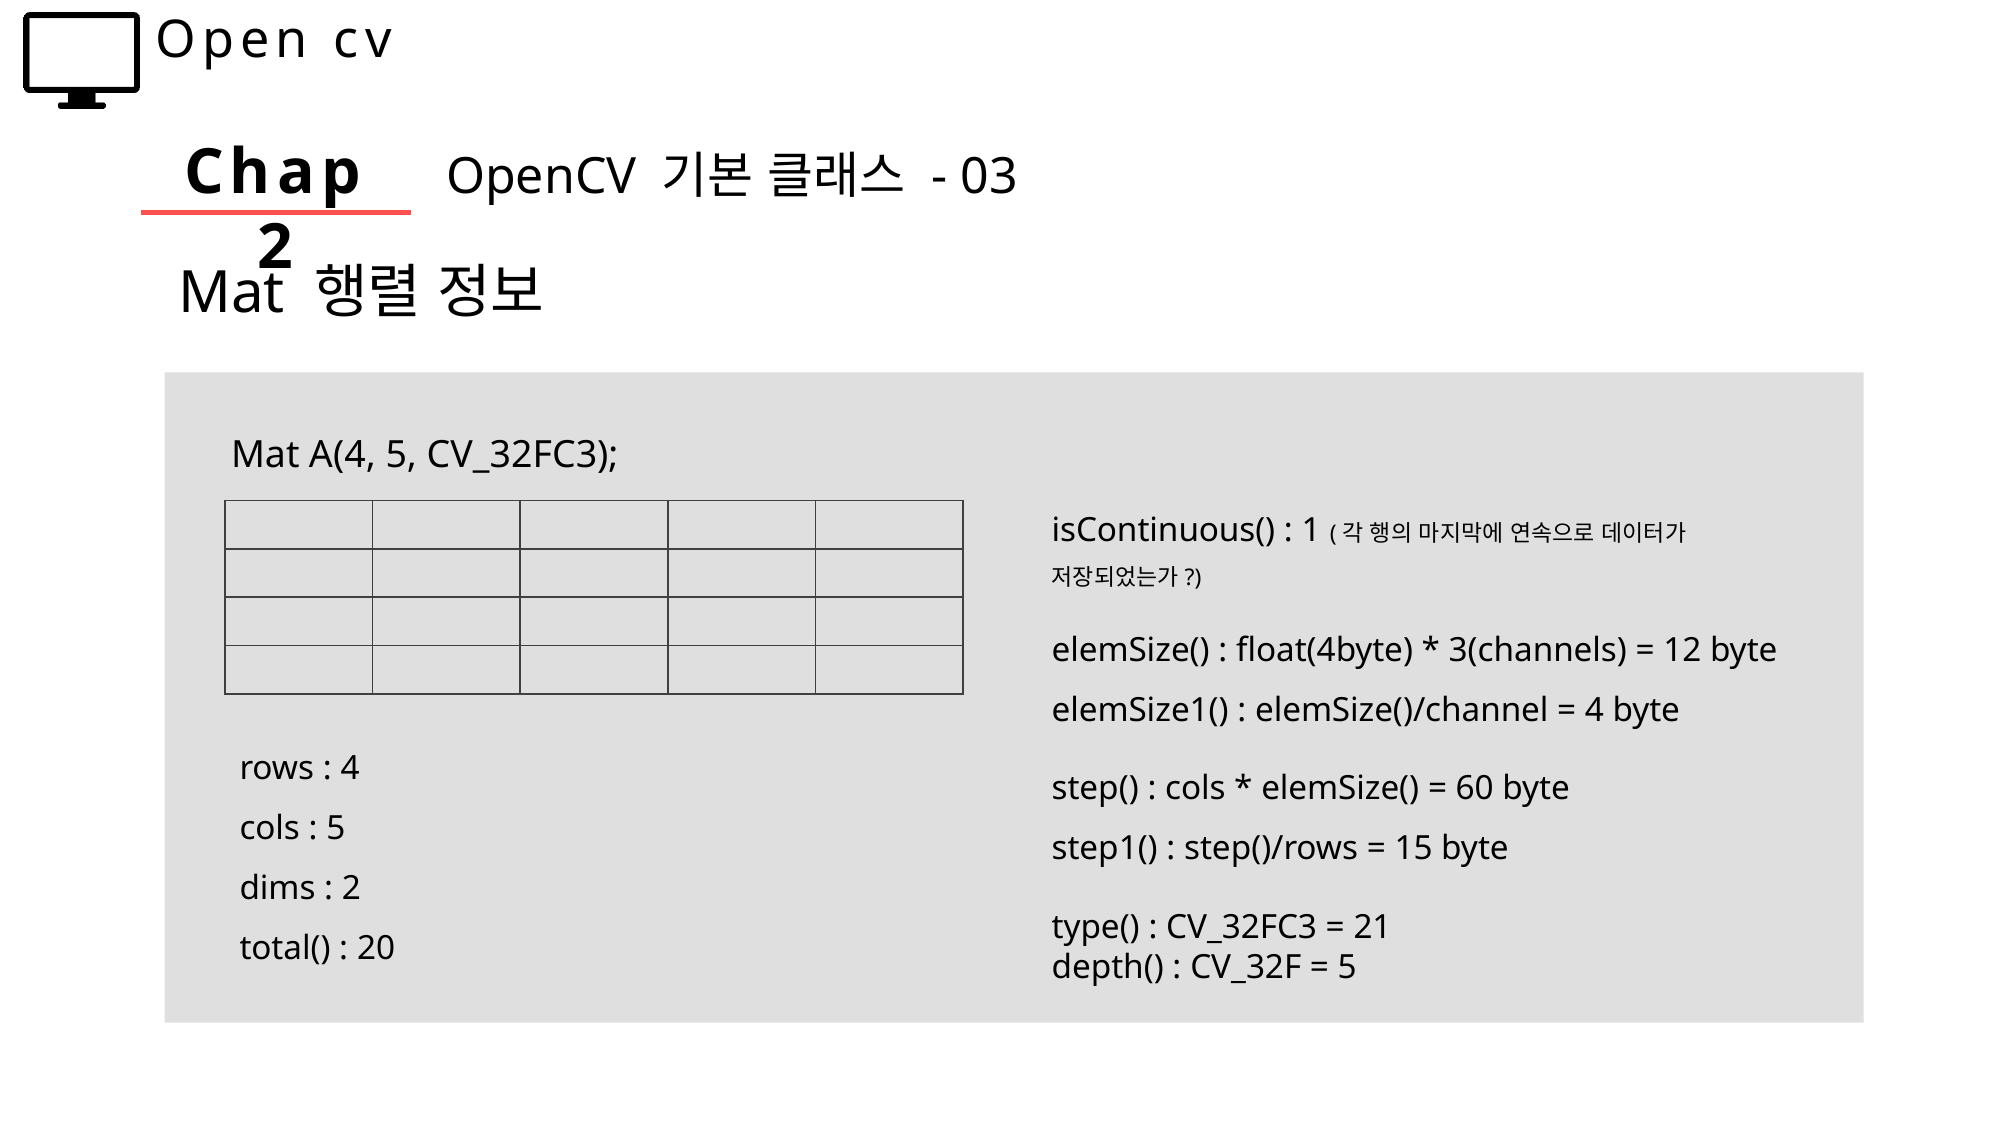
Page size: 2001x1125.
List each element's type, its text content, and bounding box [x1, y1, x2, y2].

text_box [164, 372, 1864, 1023]
table_header [373, 501, 519, 548]
table_cell [521, 646, 667, 693]
text_box rows : 4 cols : 5 dims : 2 total() : 20 [224, 718, 947, 974]
text_box Open cv [140, 0, 411, 72]
table_cell [816, 646, 962, 693]
table_cell [226, 598, 372, 645]
table_cell [669, 598, 815, 645]
table_cell [669, 646, 815, 693]
table_cell [373, 598, 519, 645]
table_cell [226, 646, 372, 693]
table_cell [816, 598, 962, 645]
table_header [816, 501, 962, 548]
text_box Mat 행렬 정보 [163, 246, 631, 332]
text_box Chap 2 [140, 123, 411, 211]
table_cell [373, 550, 519, 596]
table_header [669, 501, 815, 548]
table_header [226, 501, 372, 548]
table_cell [226, 550, 372, 596]
table_cell [669, 550, 815, 596]
text_box OpenCV 기본 클래스 - 03 [431, 135, 1643, 211]
table_cell [816, 550, 962, 596]
text_box Mat A(4, 5, CV_32FC3); [216, 400, 653, 483]
picture [23, 1, 140, 119]
table_cell [373, 646, 519, 693]
text_box isContinuous() : 1 (각 행의 마지막에 연속으로 데이터가 저장되었는가?) elemSize() : float(4byte) * 3(channels) = 12 byte elemSize1() : elemSize()/channel = 4 byte step() : cols * elemSize() = 60 byte step1() : step()/rows = 15 byte type() : CV_32FC3 = 21 depth() : CV_32F = 5 [1036, 481, 1820, 993]
table_cell [521, 550, 667, 596]
table_header [521, 501, 667, 548]
table_cell [521, 598, 667, 645]
